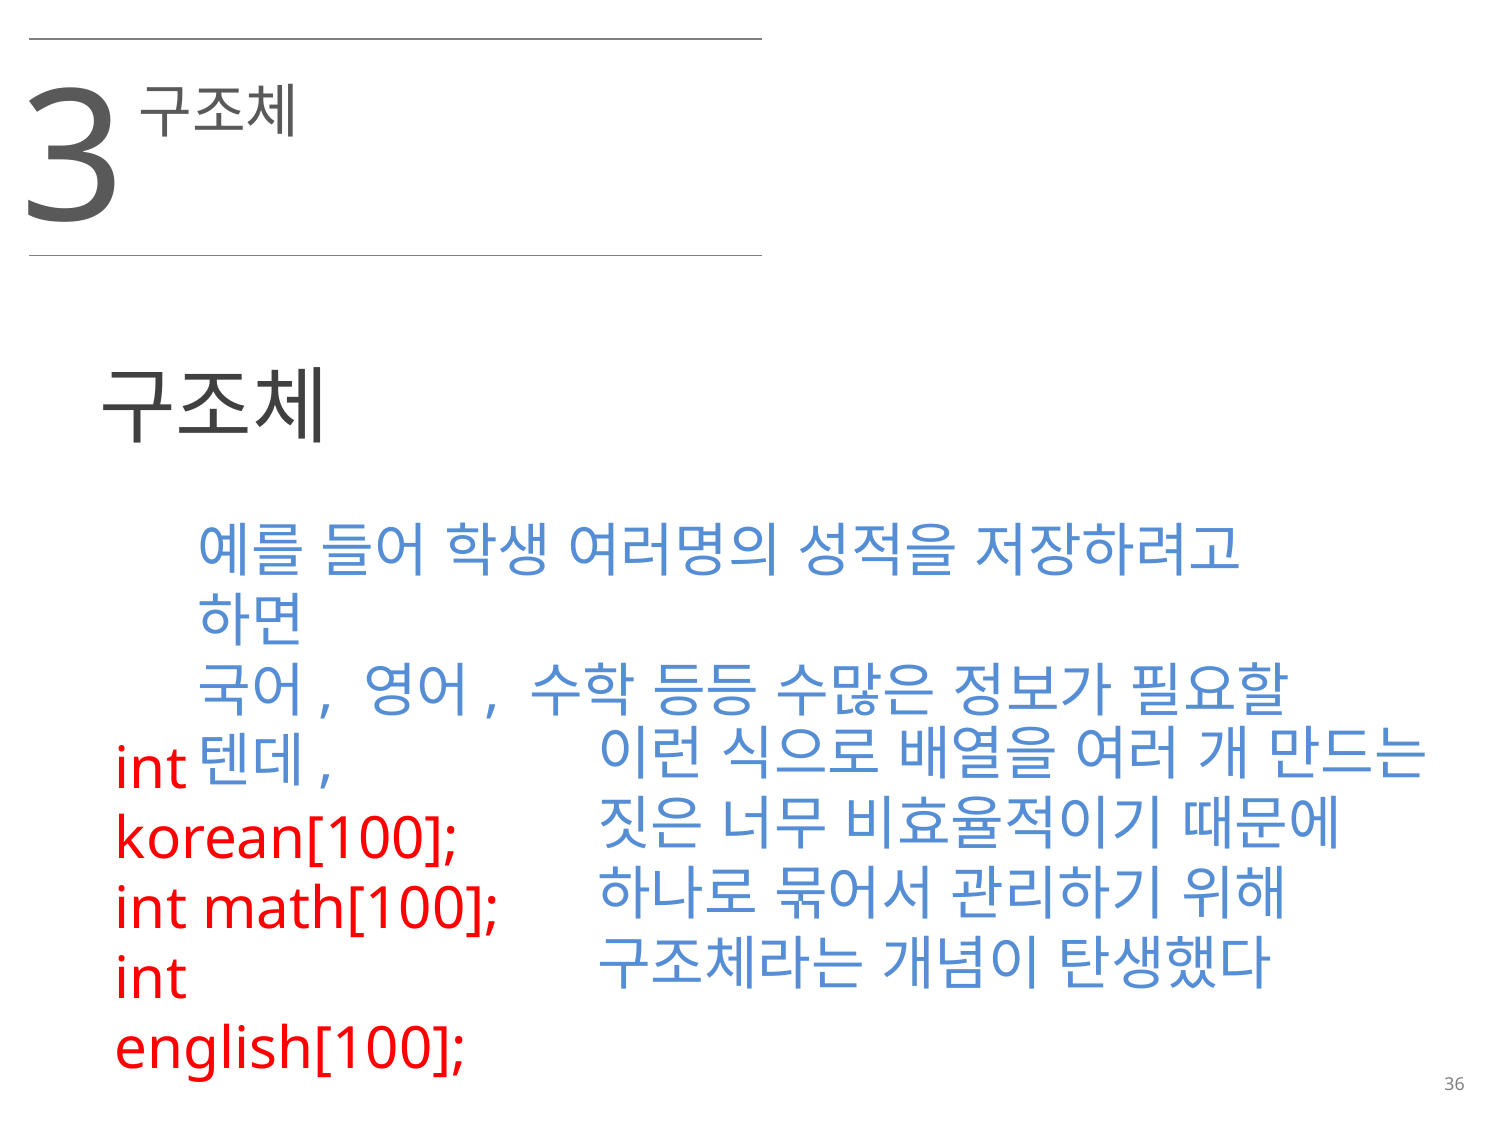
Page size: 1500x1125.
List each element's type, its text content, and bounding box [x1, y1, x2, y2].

text_box 예를 들어 학생 여러명의 성적을 저장하려고 하면 국어, 영어, 수학 등등 수많은 정보가 필요할 텐데, [182, 506, 1341, 801]
text_box 이런 식으로 배열을 여러 개 만드는 짓은 너무 비효율적이기 때문에 하나로 묶어서 관리하기 위해 구조체라는 개념이 탄생했다 [582, 708, 1455, 1004]
text_box 구조체 [84, 346, 420, 461]
text_box int korean[100]; int math[100]; int english[100]; [100, 722, 561, 1088]
text_box 3 [5, 29, 124, 265]
text_box 구조체 [124, 66, 361, 152]
